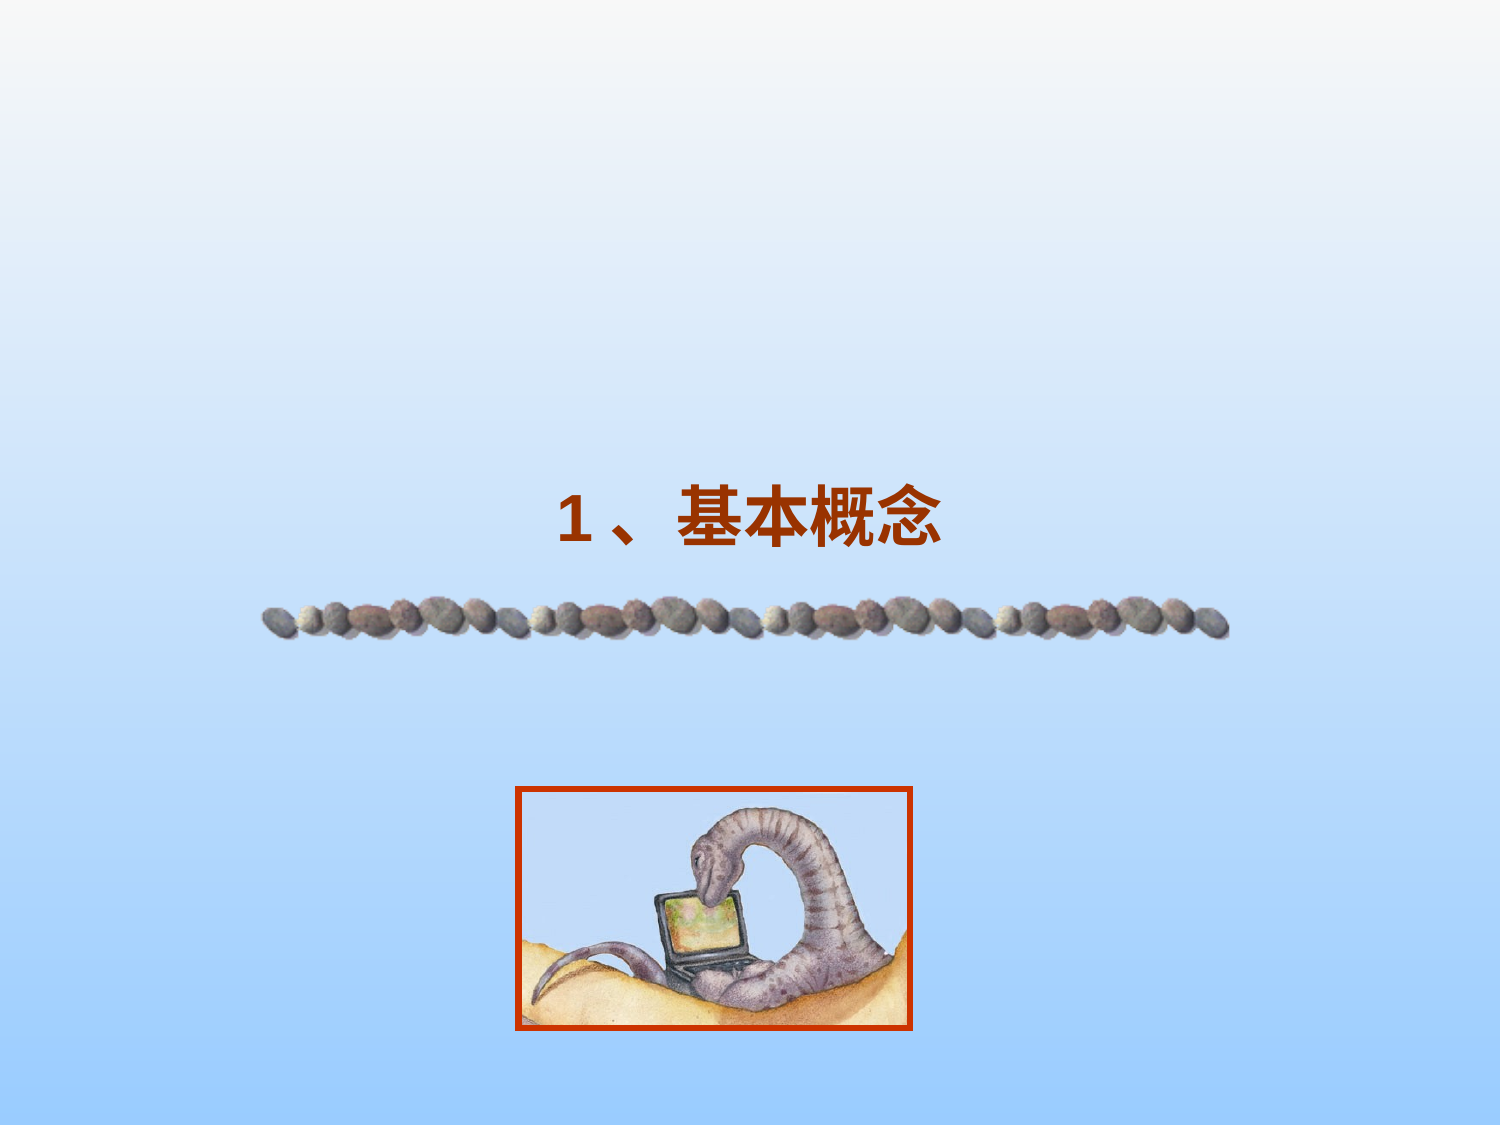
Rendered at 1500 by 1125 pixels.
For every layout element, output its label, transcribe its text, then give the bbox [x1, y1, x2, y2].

title 1、基本概念 [112, 375, 1388, 563]
picture [522, 792, 907, 1025]
picture [252, 591, 1243, 648]
